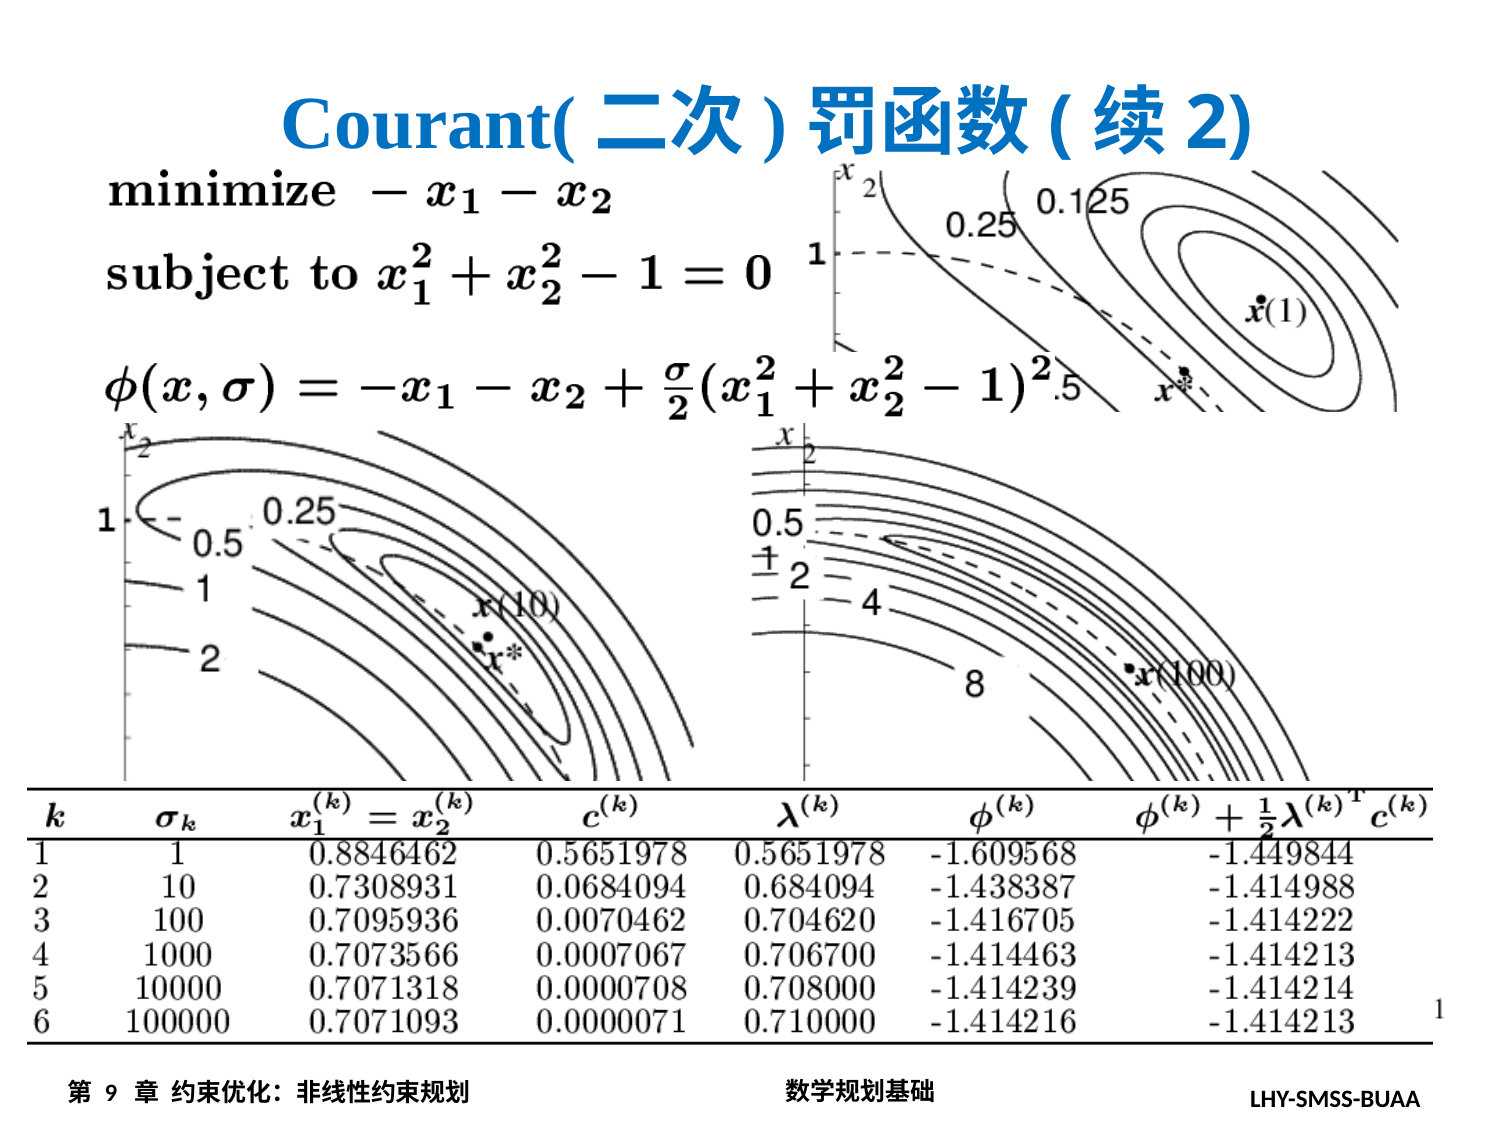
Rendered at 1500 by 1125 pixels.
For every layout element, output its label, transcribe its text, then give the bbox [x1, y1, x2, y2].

picture [100, 165, 775, 308]
picture [27, 162, 1449, 1051]
text_box Courant(二次)罚函数(续2) [134, 49, 1400, 171]
